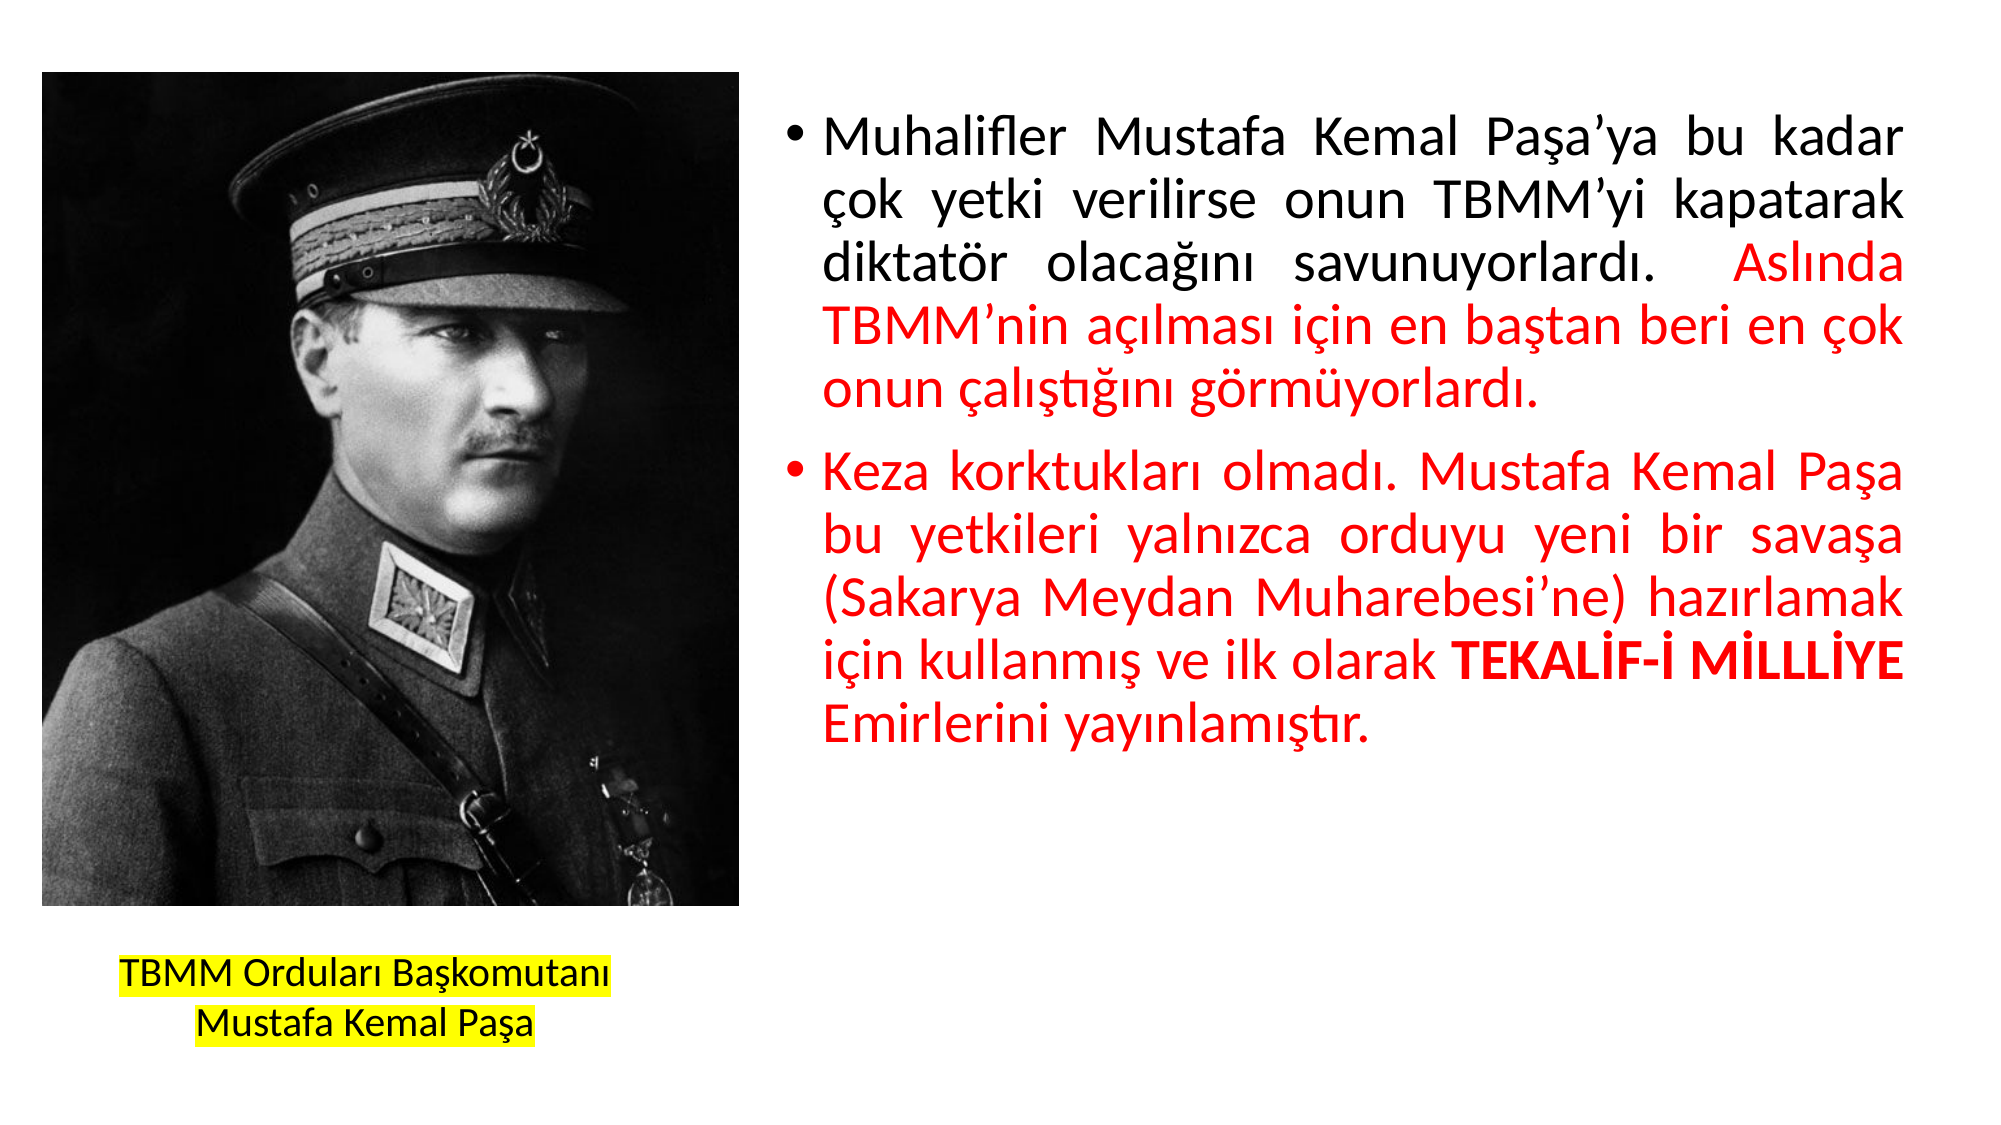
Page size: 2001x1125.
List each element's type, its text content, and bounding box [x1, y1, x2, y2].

picture [42, 72, 739, 906]
text_box TBMM Orduları Başkomutanı Mustafa Kemal Paşa [34, 937, 697, 1053]
text_box Muhalifler Mustafa Kemal Paşa’ya bu kadar çok yetki verilirse onun TBMM’yi kapatarak diktatör olacağını savunuyorlardı. Aslında TBMM’nin açılması için en baştan beri en çok onun çalıştığını görmüyorlardı. Keza korktukları olmadı. Mustafa Kemal Paşa bu yetkileri yalnızca orduyu yeni bir savaşa (Sakarya Meydan Muharebesi’ne) hazırlamak için kullanmış ve ilk olarak TEKALİF-İ MİLLLİYE Emirlerini yayınlamıştır. [770, 97, 1920, 1067]
